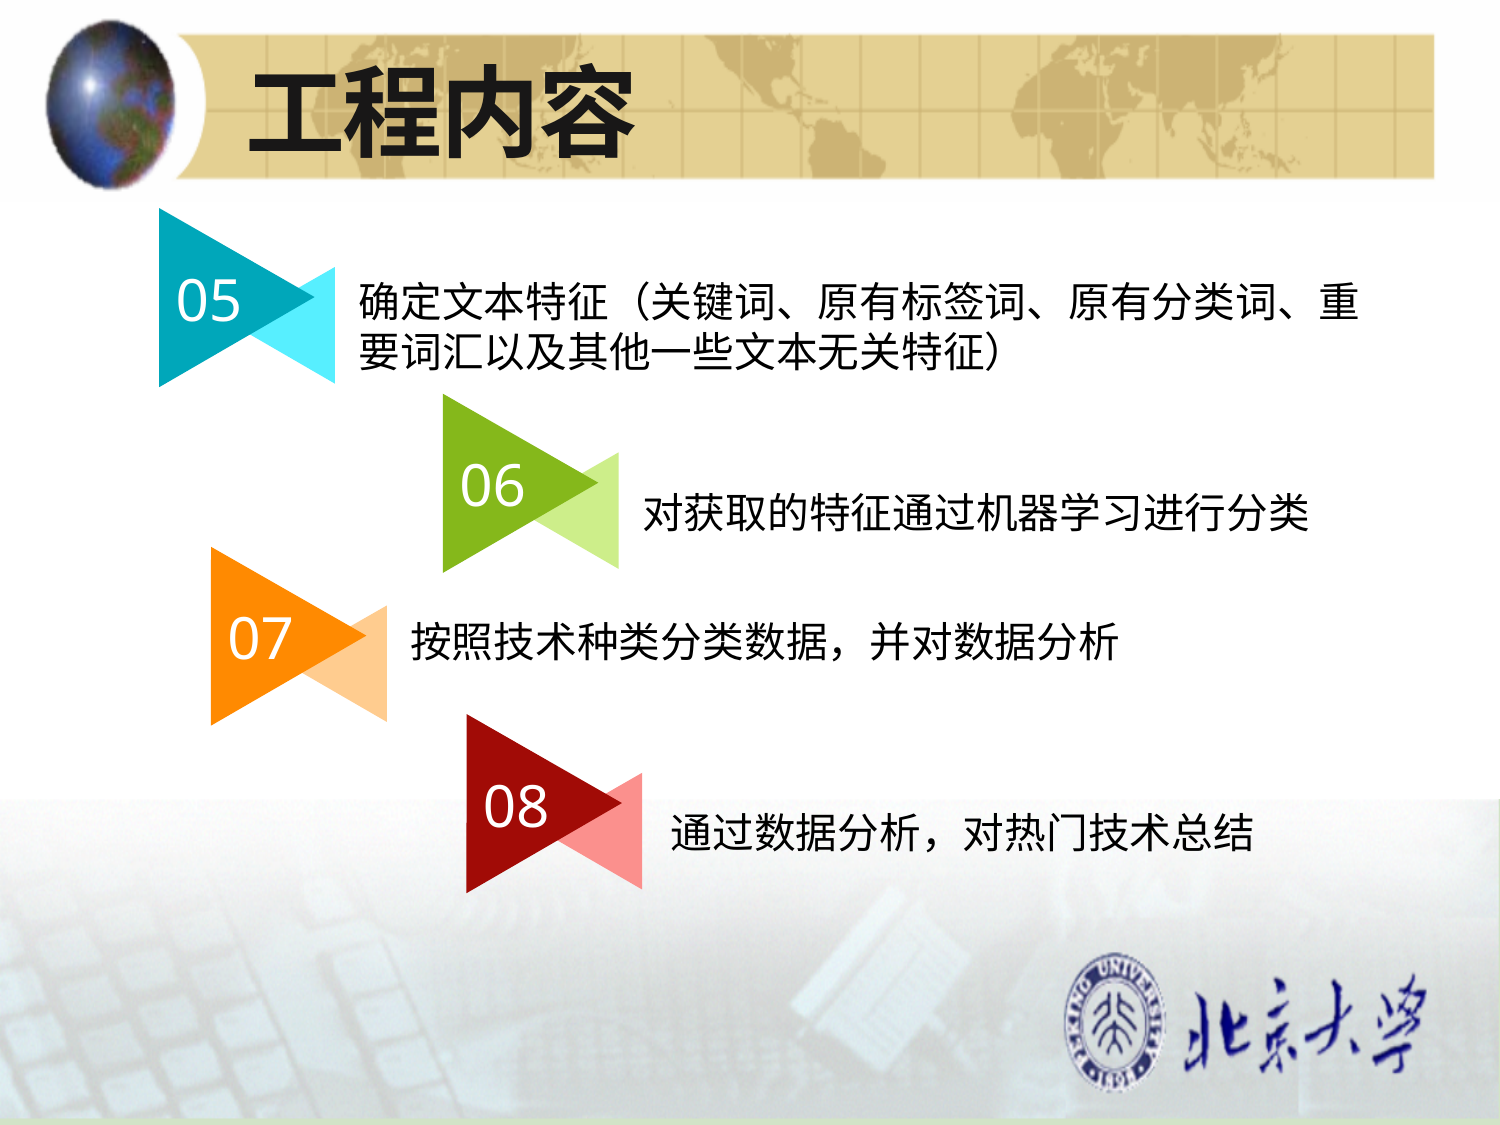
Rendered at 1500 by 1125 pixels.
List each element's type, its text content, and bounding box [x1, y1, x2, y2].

text_box [558, 772, 643, 890]
text_box [535, 452, 619, 569]
text_box 07 [210, 546, 367, 726]
text_box [302, 605, 387, 722]
picture [0, 0, 1500, 202]
text_box 确定文本特征（关键词、原有标签词、原有分类词、重要词汇以及其他一些文本无关特征） [343, 261, 1400, 391]
text_box 按照技术种类分类数据，并对数据分析 [395, 576, 1487, 706]
text_box [250, 267, 335, 384]
text_box 06 [442, 393, 599, 573]
text_box [650, 729, 1390, 858]
text_box 05 [159, 208, 315, 388]
text_box 08 [466, 714, 622, 894]
picture [0, 799, 1500, 1125]
text_box 对获取的特征通过机器学习进行分类 [627, 447, 1412, 576]
text_box 通过数据分析，对热门技术总结 [655, 767, 1500, 896]
text_box 工程内容 [230, 42, 668, 161]
